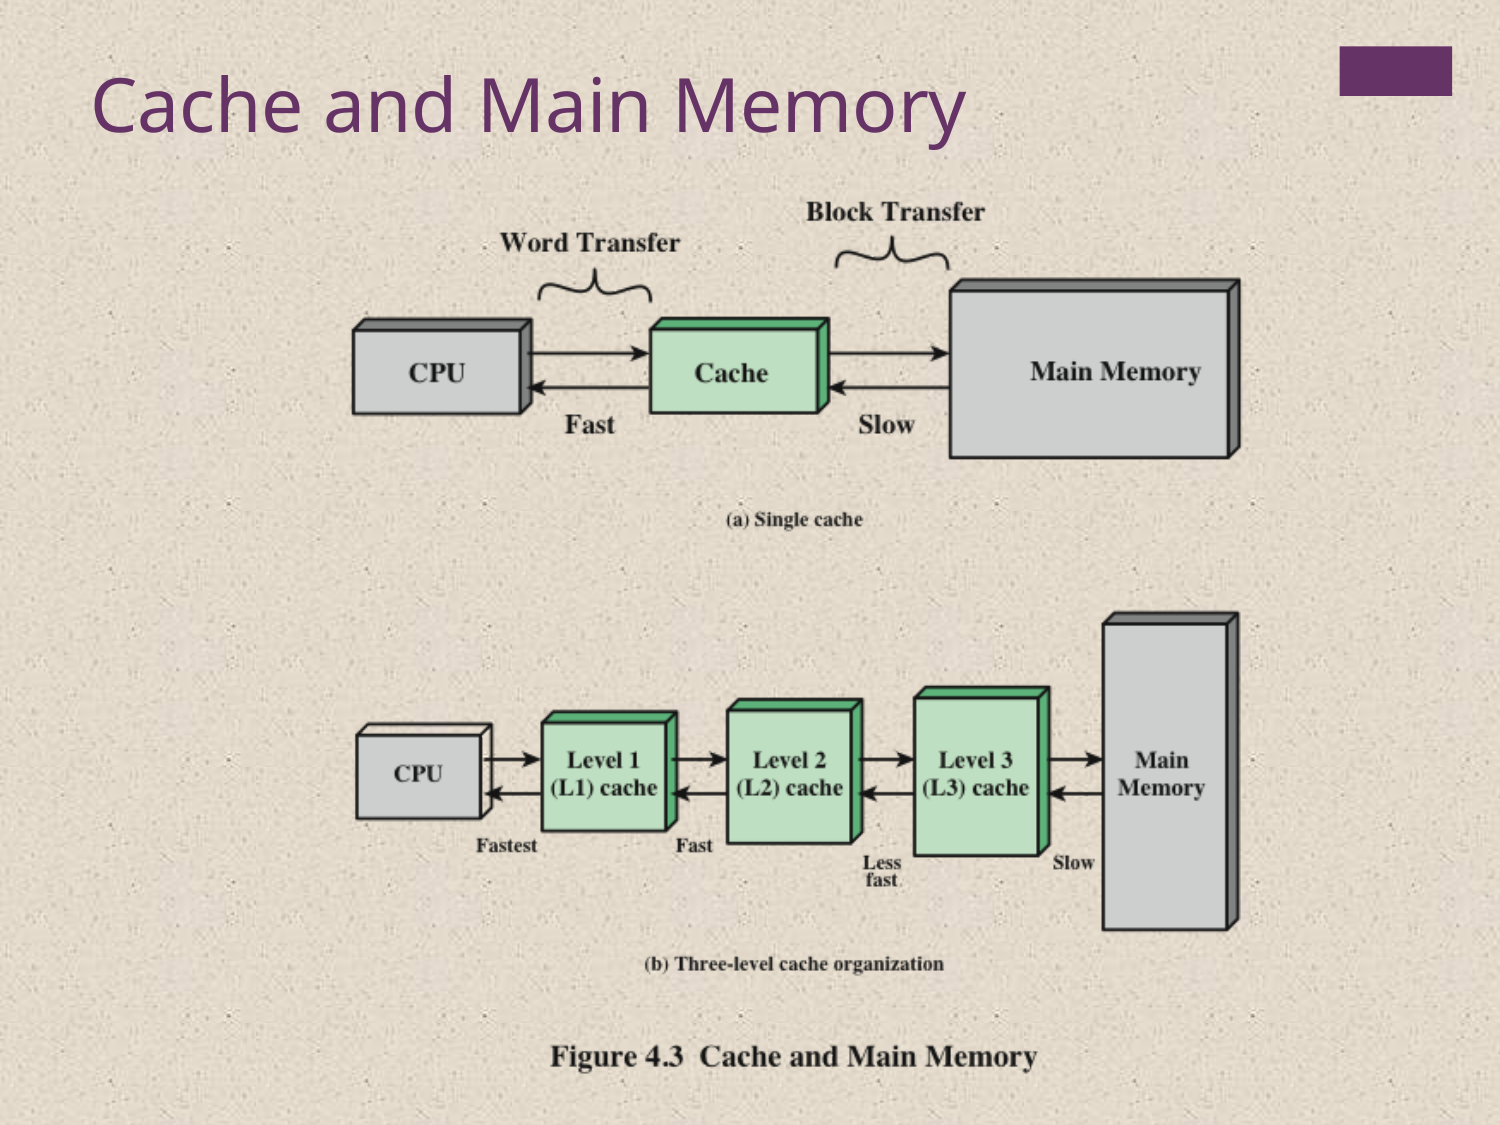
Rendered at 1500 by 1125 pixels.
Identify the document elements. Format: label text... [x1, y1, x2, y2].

picture [0, 0, 1500, 1125]
title Cache and Main Memory [75, 50, 1315, 234]
